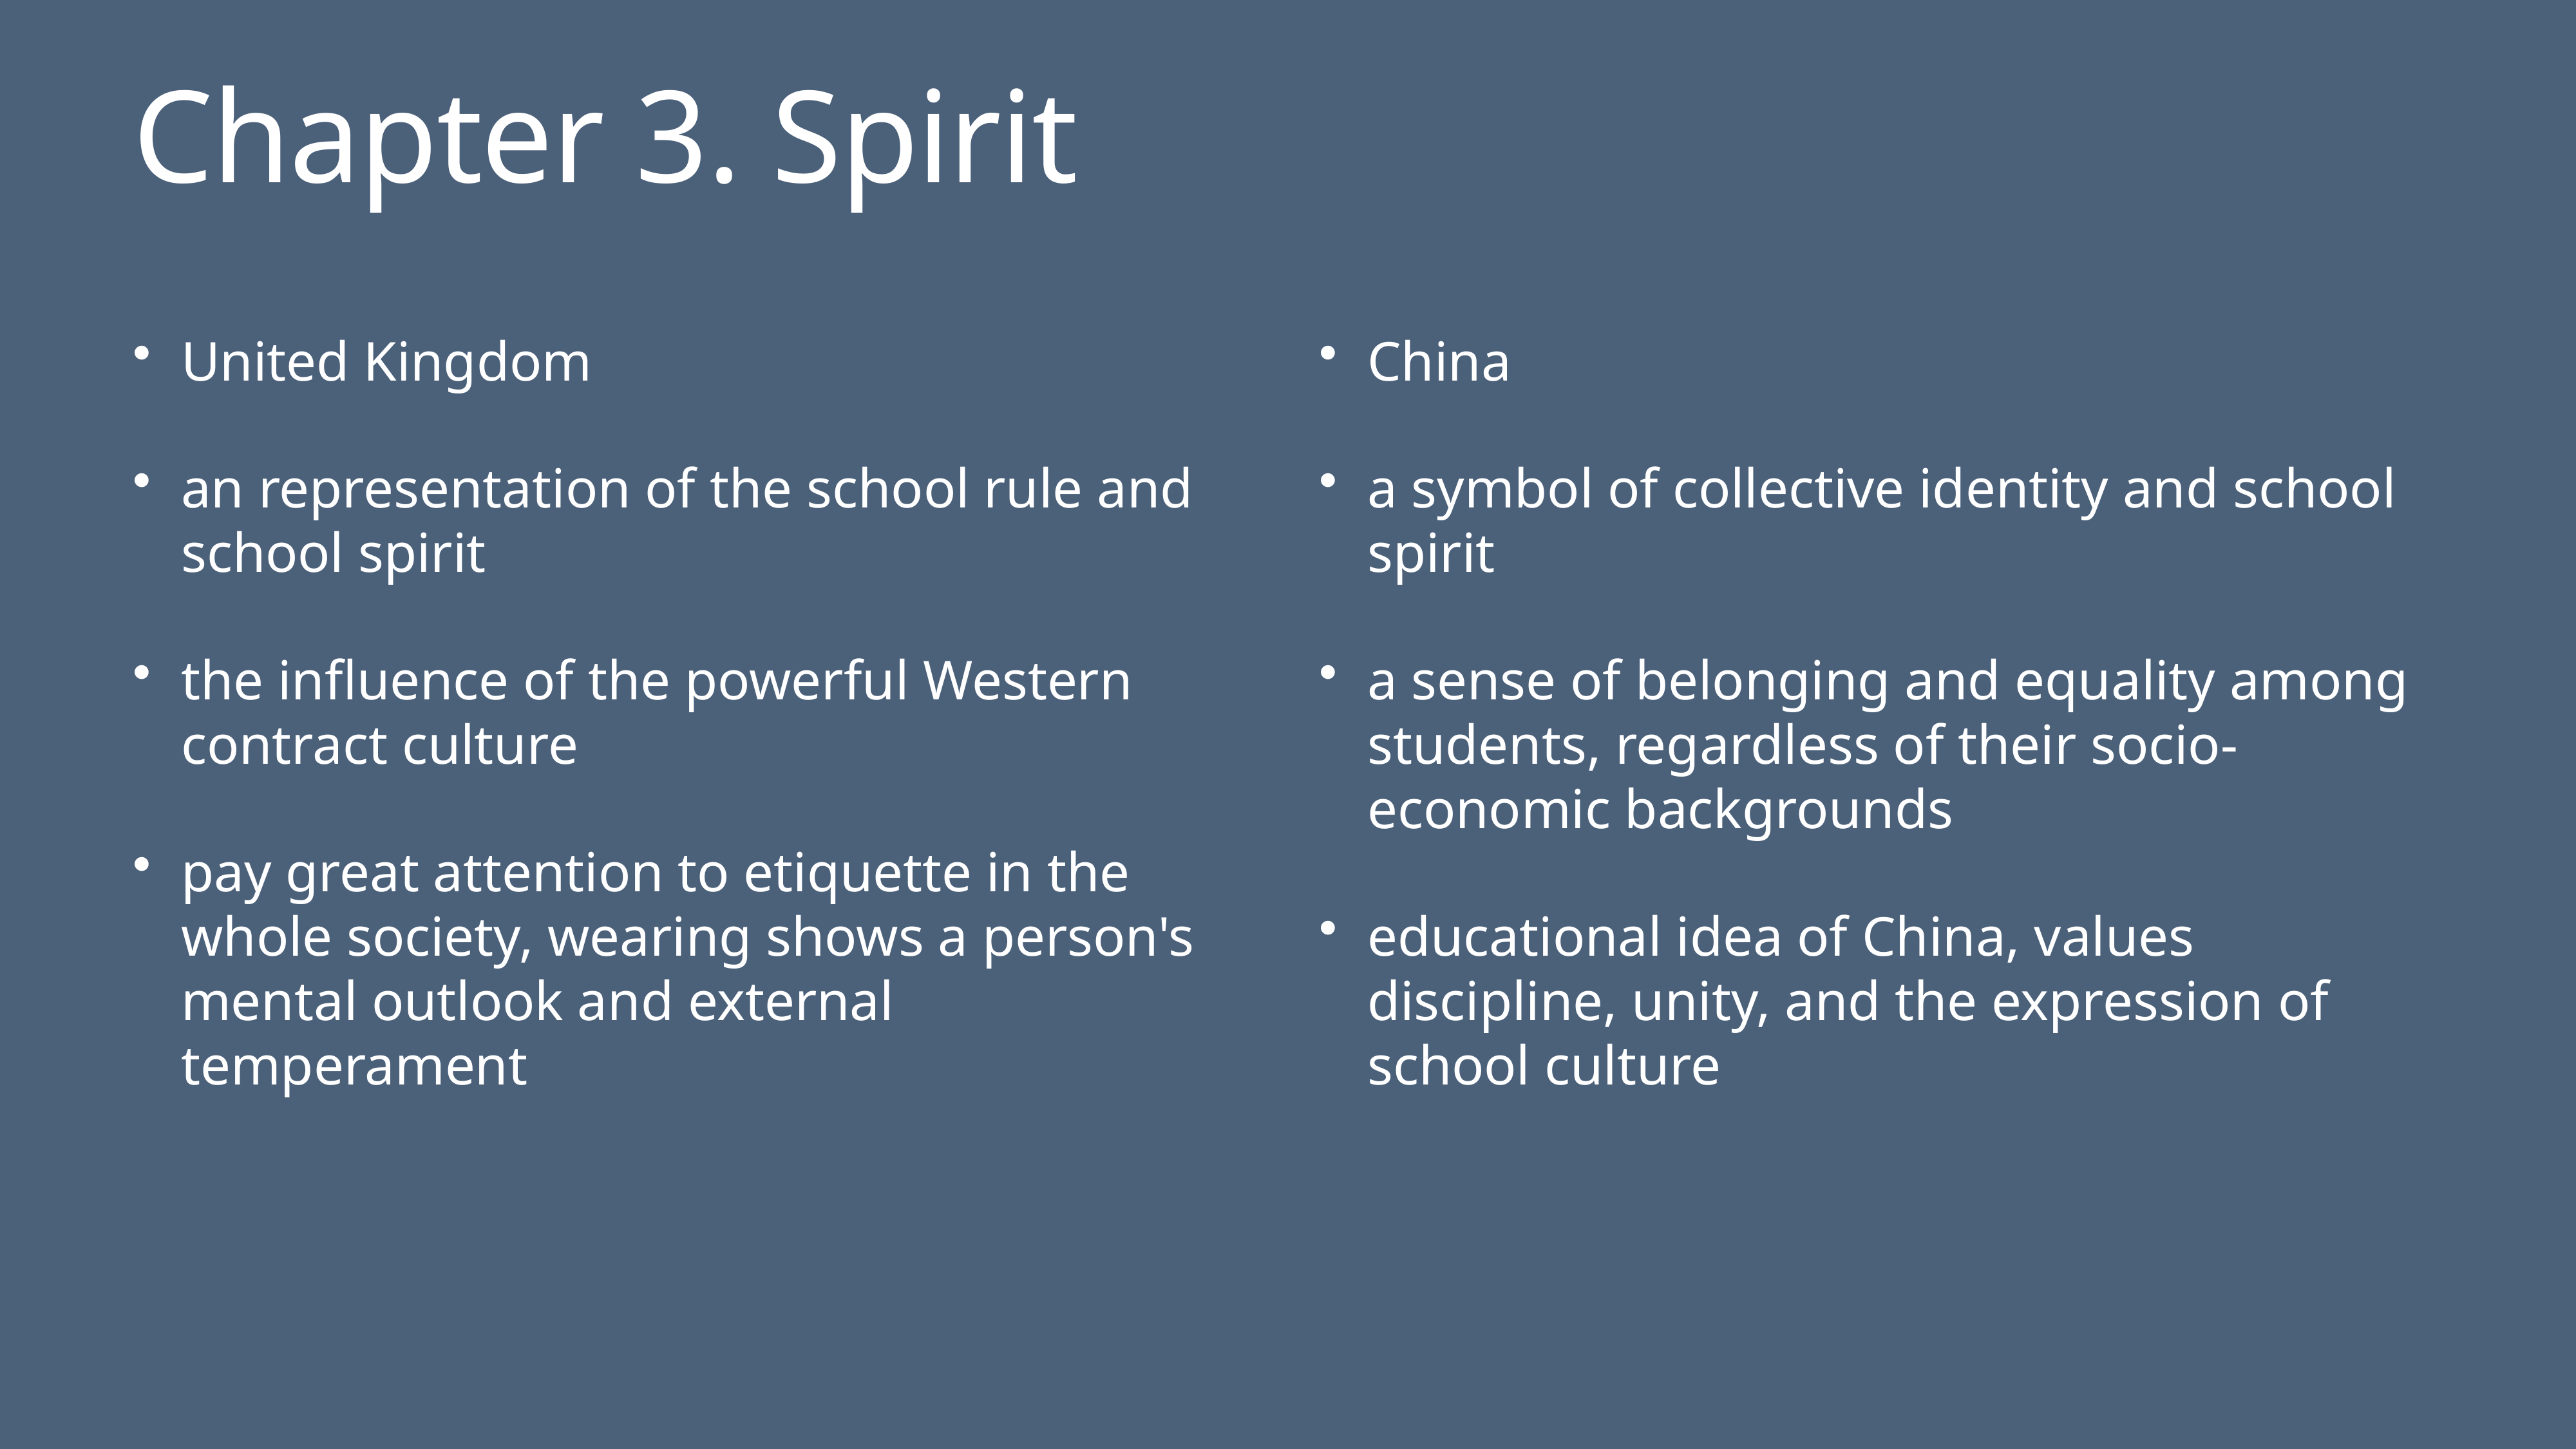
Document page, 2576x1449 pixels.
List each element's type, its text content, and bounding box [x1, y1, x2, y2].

list United Kingdom an representation of the school rule and school spirit the influence of the powerful Western contract culture pay great attention to etiquette in the whole society, wearing shows a person's mental outlook and external temperament [127, 321, 1262, 1323]
text_box China a symbol of collective identity and school spirit a sense of belonging and equality among students, regardless of their socio-economic backgrounds educational idea of China, values discipline, unity, and the expression of school culture [1314, 321, 2448, 1323]
title Chapter 3. Spirit [127, 66, 2449, 246]
